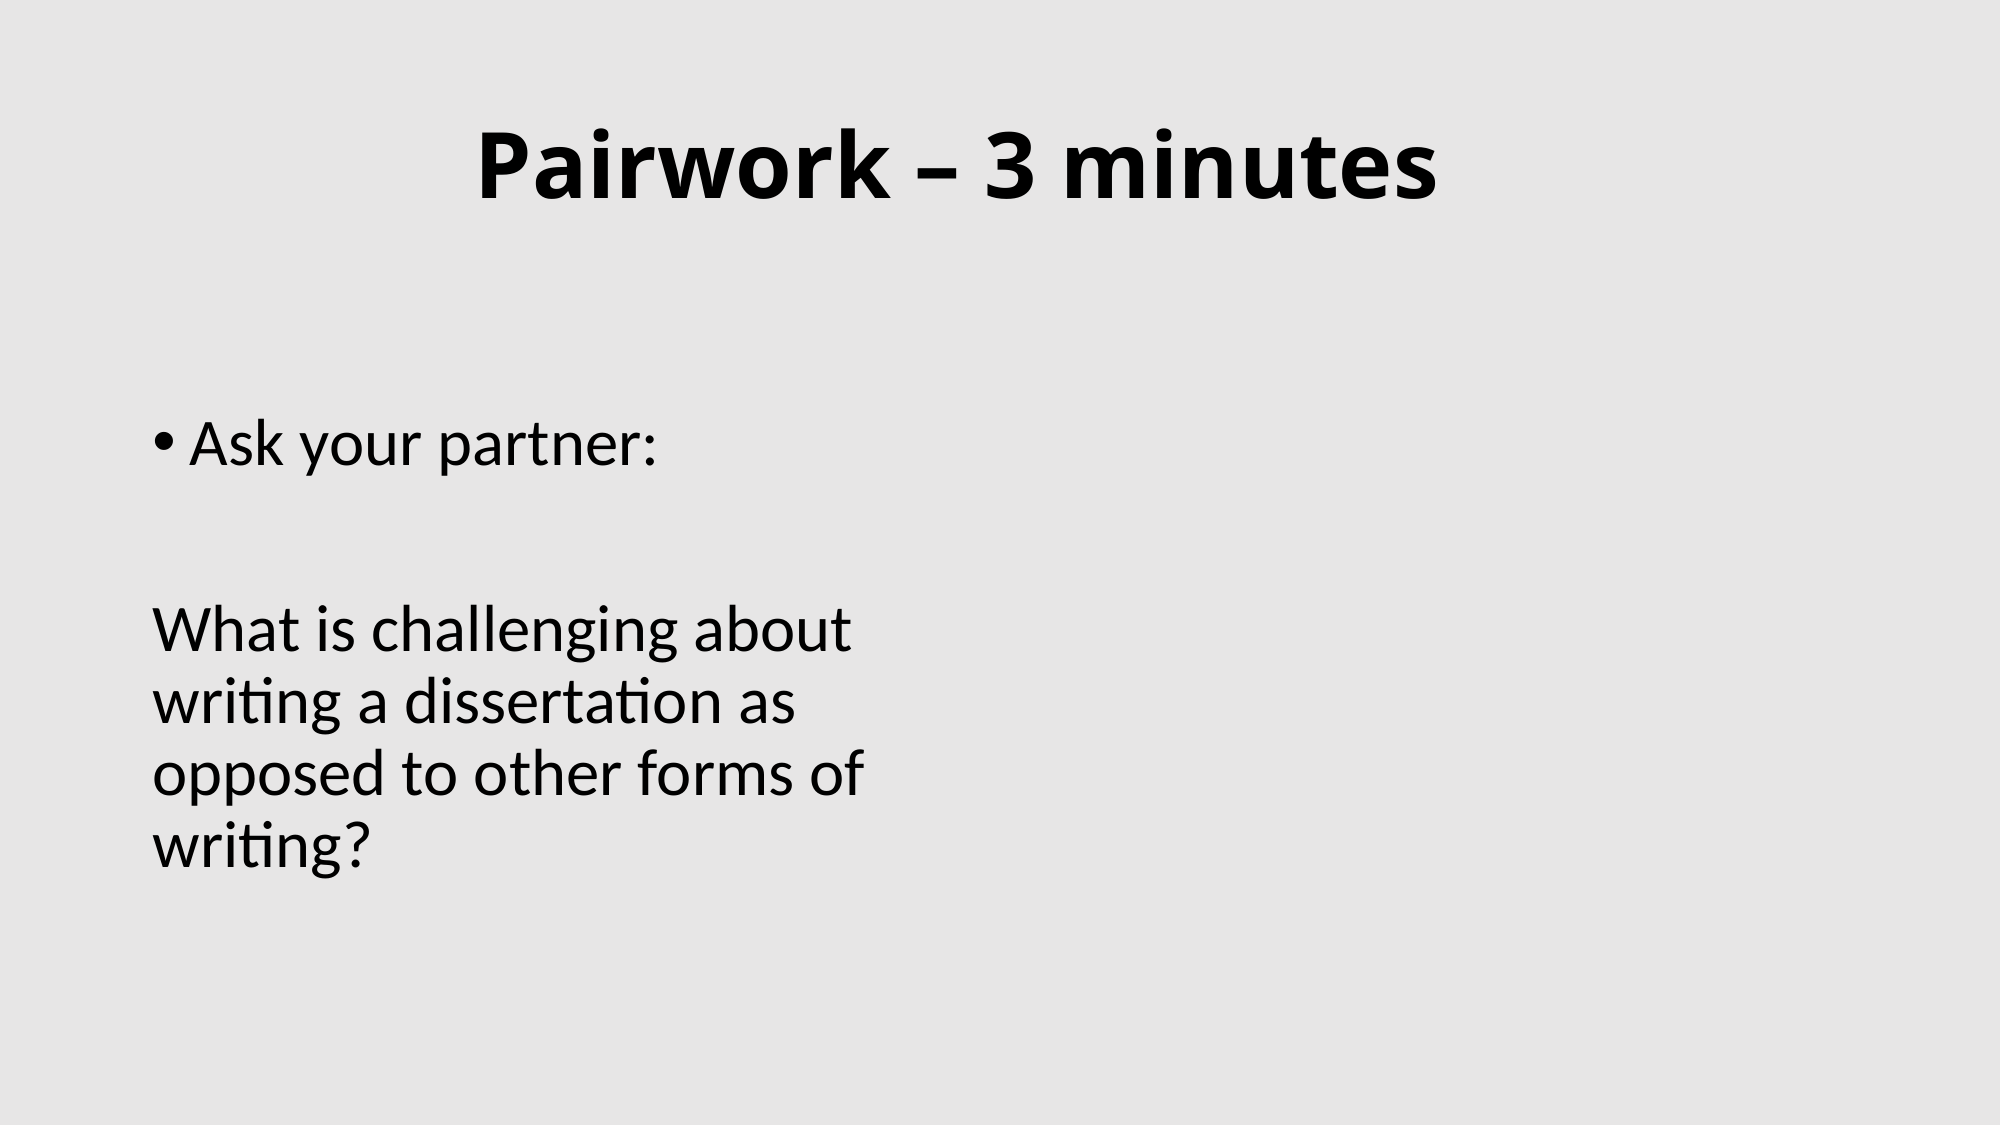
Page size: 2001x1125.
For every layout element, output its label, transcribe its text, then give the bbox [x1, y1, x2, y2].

title Pairwork – 3 minutes [137, 59, 1863, 278]
list Ask your partner: What is challenging about writing a dissertation as opposed to other forms of writing? [137, 299, 988, 1014]
